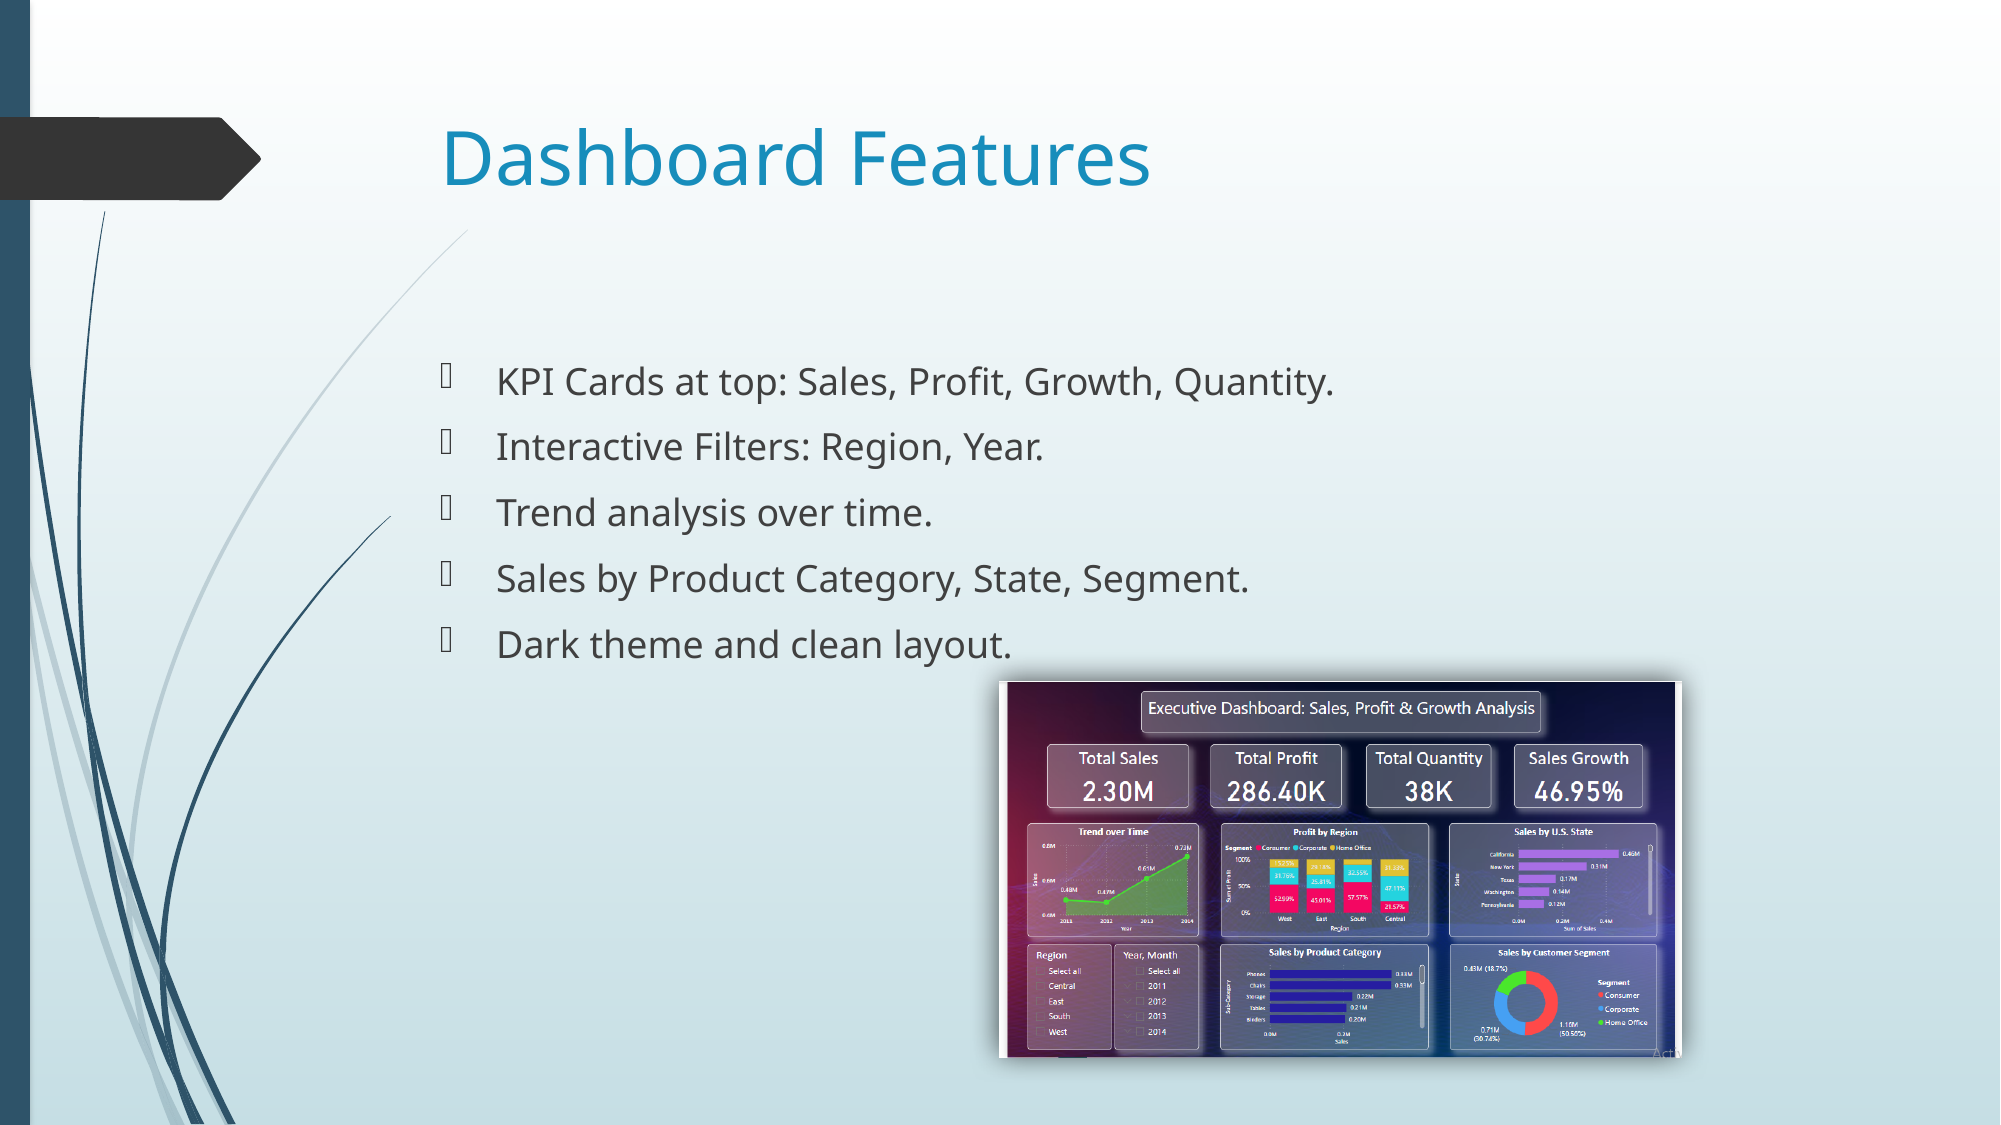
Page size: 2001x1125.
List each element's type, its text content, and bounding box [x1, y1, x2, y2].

list KPI Cards at top: Sales, Profit, Growth, Quantity. Interactive Filters: Region, Year. Trend analysis over time. Sales by Product Category, State, Segment. Dark theme and clean layout. [424, 350, 1888, 970]
title Dashboard Features [425, 102, 1888, 313]
picture [999, 681, 1682, 1058]
